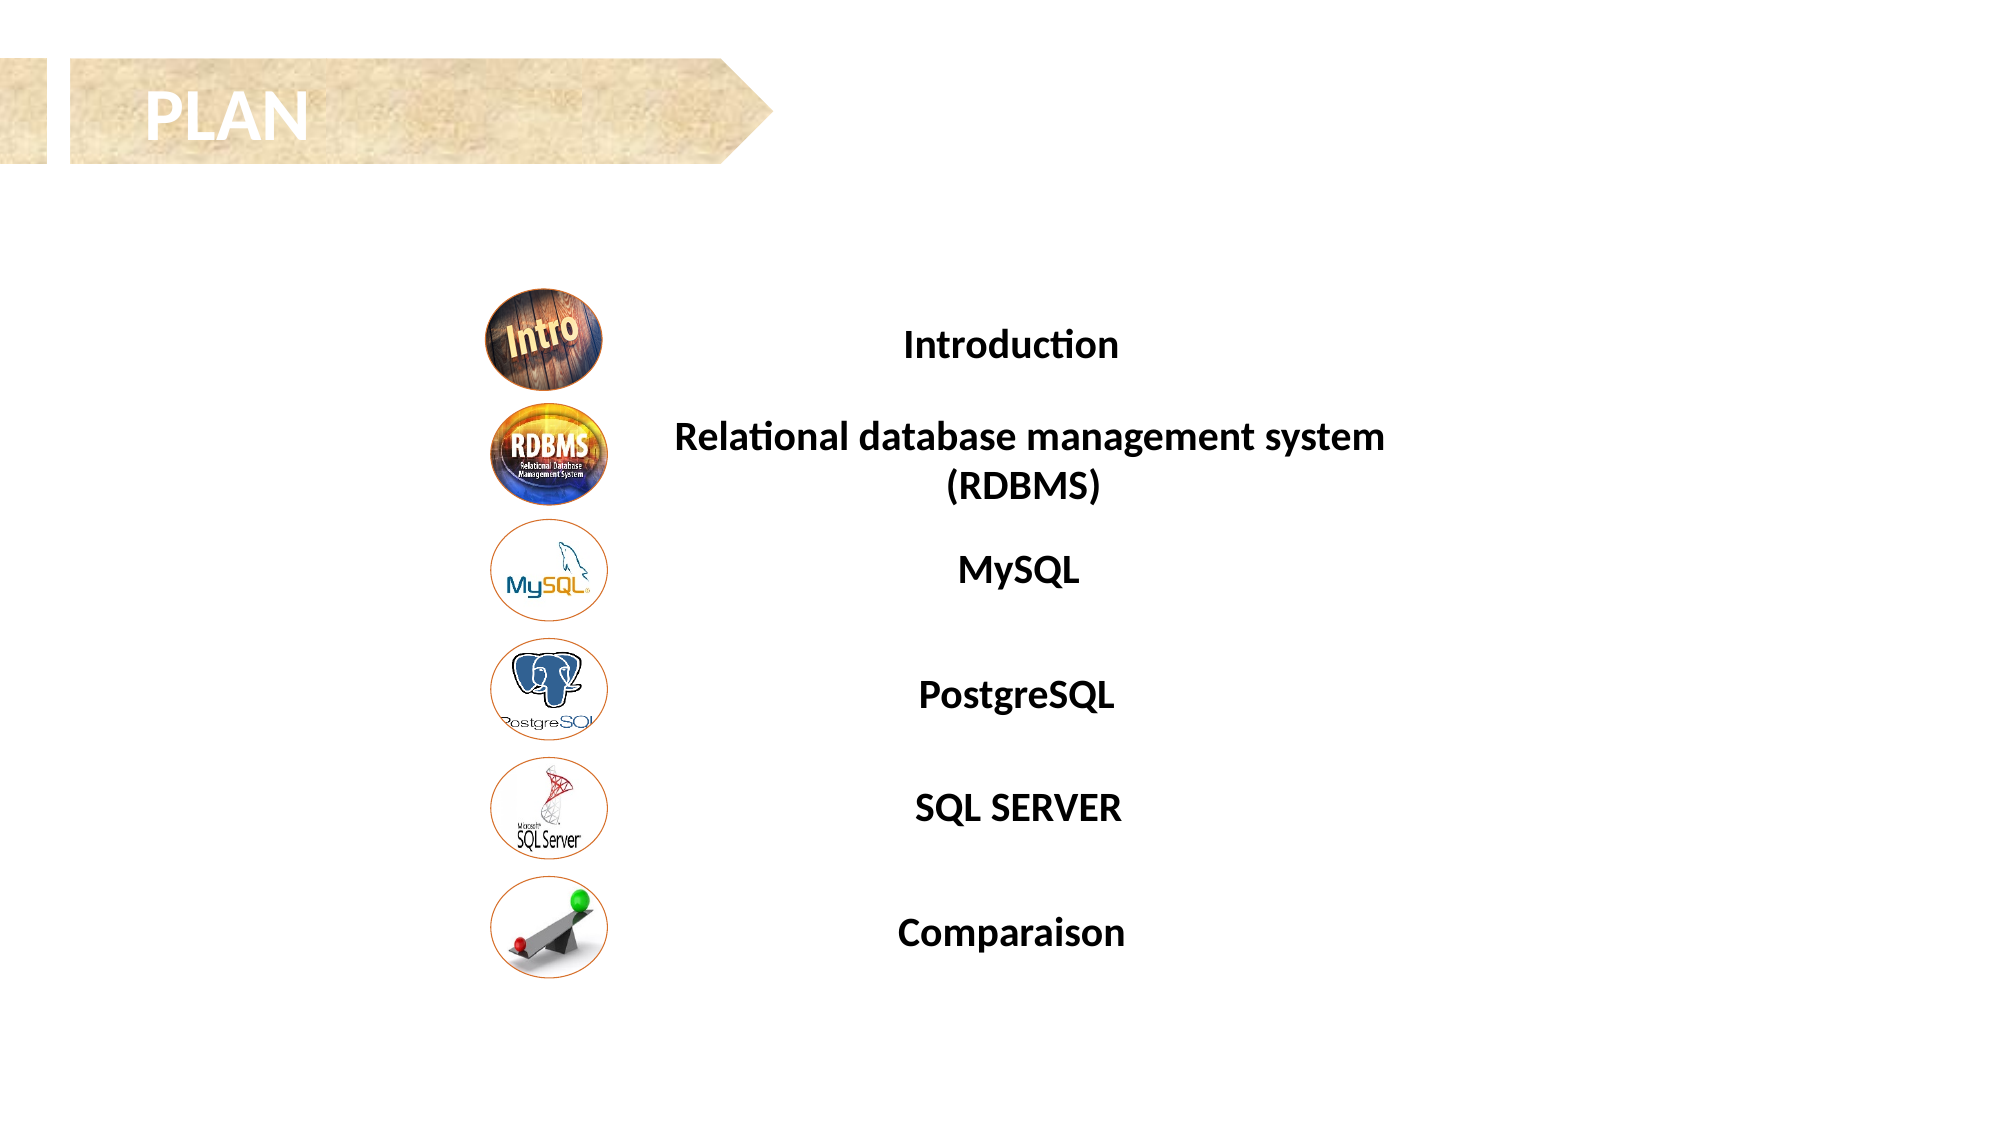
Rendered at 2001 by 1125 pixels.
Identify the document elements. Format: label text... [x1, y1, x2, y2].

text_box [541, 757, 1455, 859]
text_box [69, 57, 775, 166]
text_box [490, 519, 557, 622]
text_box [541, 519, 1455, 621]
text_box [490, 638, 558, 741]
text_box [541, 876, 1455, 978]
text_box [490, 403, 541, 506]
text_box [490, 876, 558, 979]
text_box PLAN [129, 58, 327, 164]
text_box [536, 288, 1450, 391]
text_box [541, 638, 1455, 740]
text_box [0, 57, 48, 165]
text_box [541, 403, 1455, 506]
text_box [484, 288, 536, 391]
text_box [490, 757, 558, 860]
